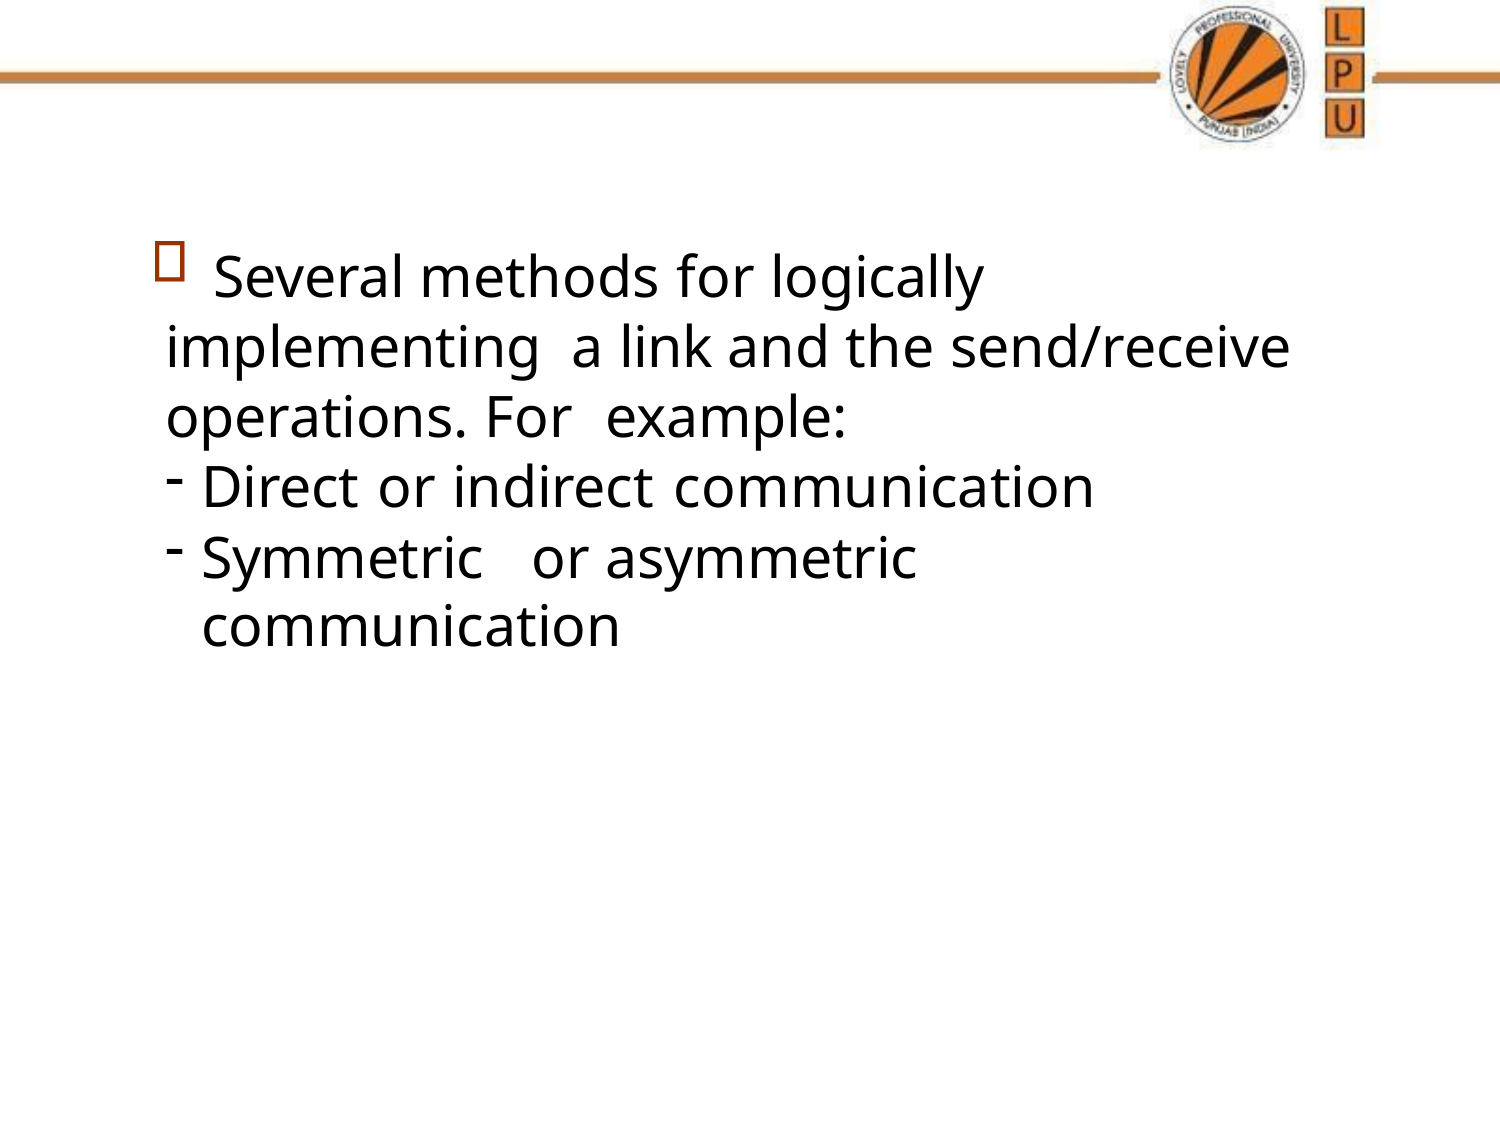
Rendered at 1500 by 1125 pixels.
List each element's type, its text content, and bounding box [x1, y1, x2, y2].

picture [150, 218, 230, 299]
text_box Several methods for logically implementing a link and the send/receive operations. For example: Direct or indirect communication Symmetric or asymmetric communication [162, 237, 1319, 659]
picture [0, 0, 1500, 152]
